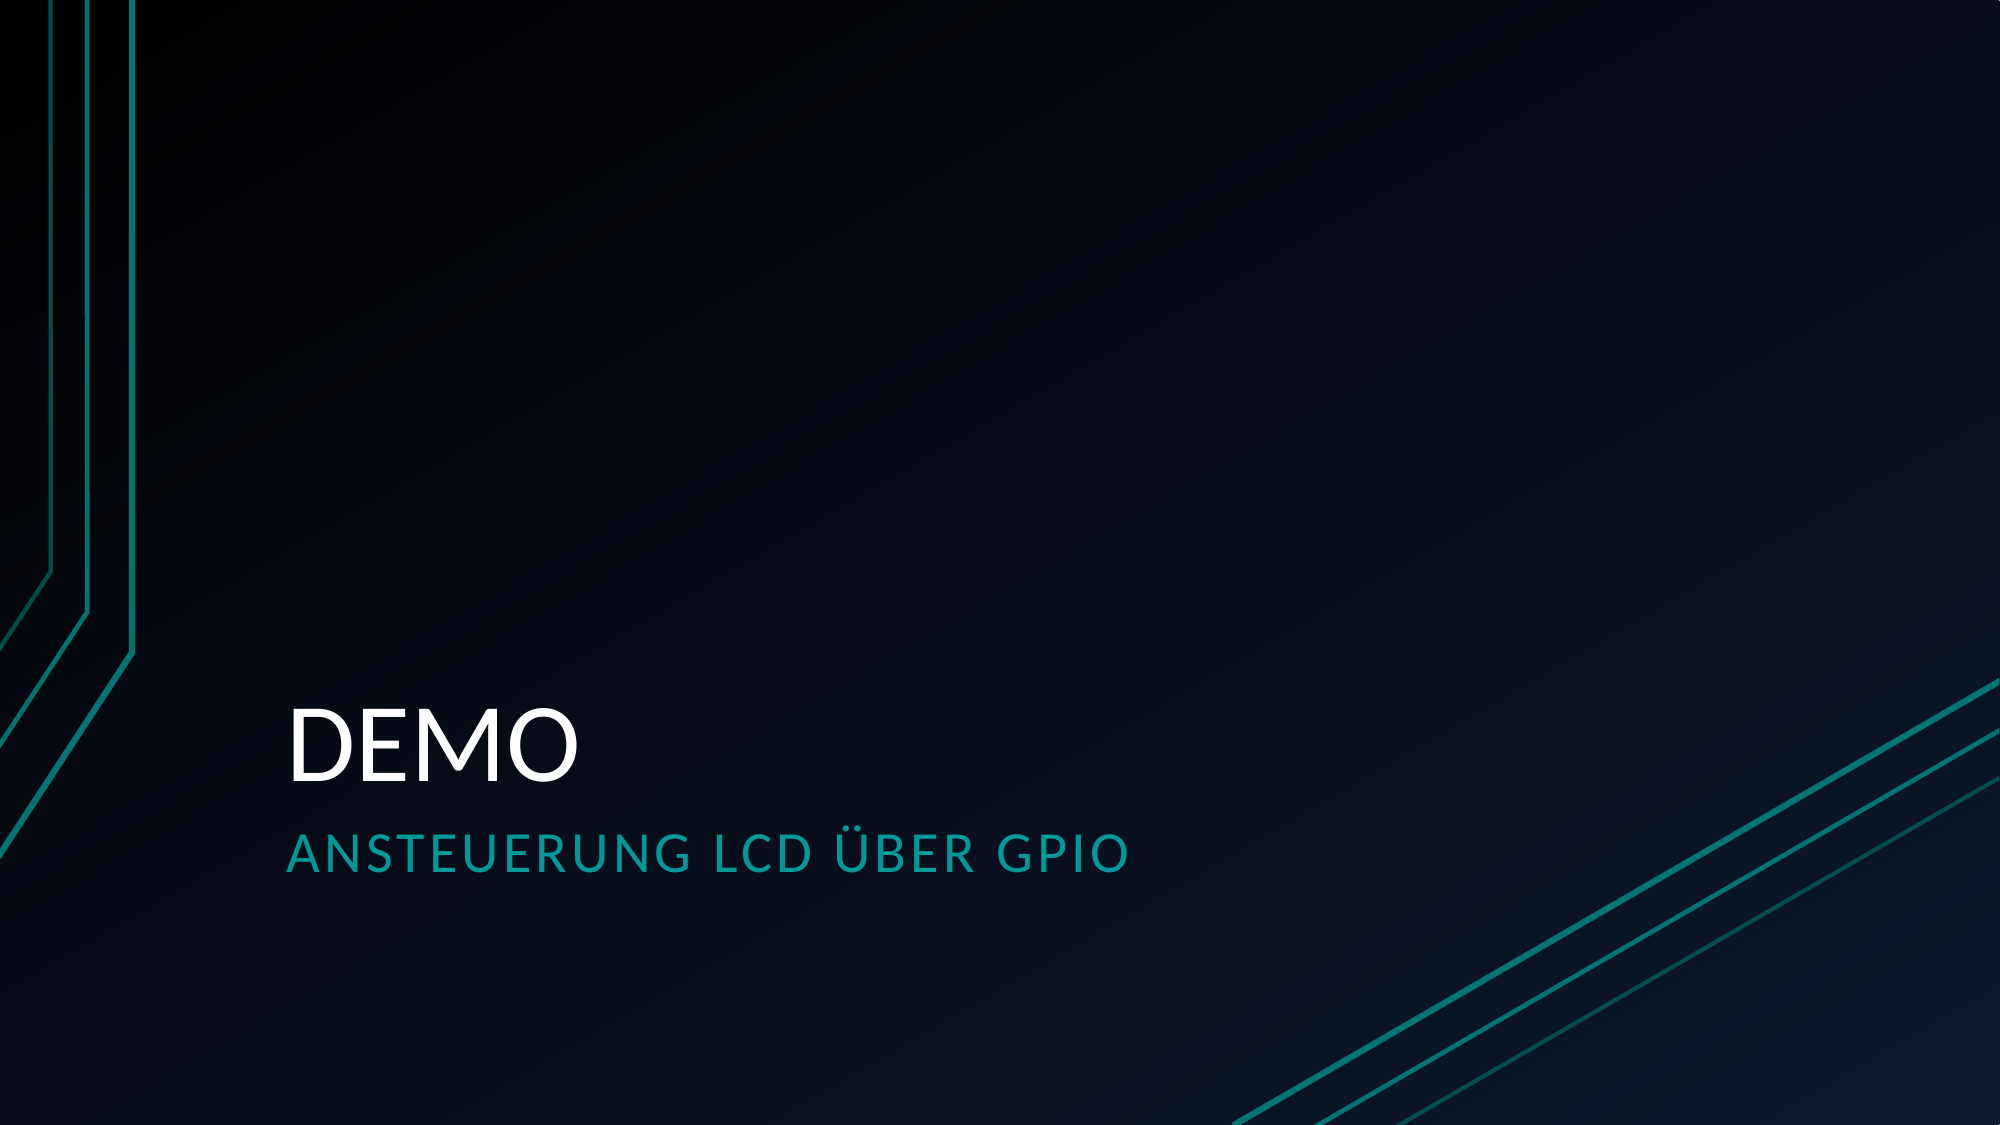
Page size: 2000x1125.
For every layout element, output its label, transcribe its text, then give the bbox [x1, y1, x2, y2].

list Ansteuerung LCD über GPIO [266, 812, 1427, 1013]
title DEMO [266, 362, 1733, 816]
